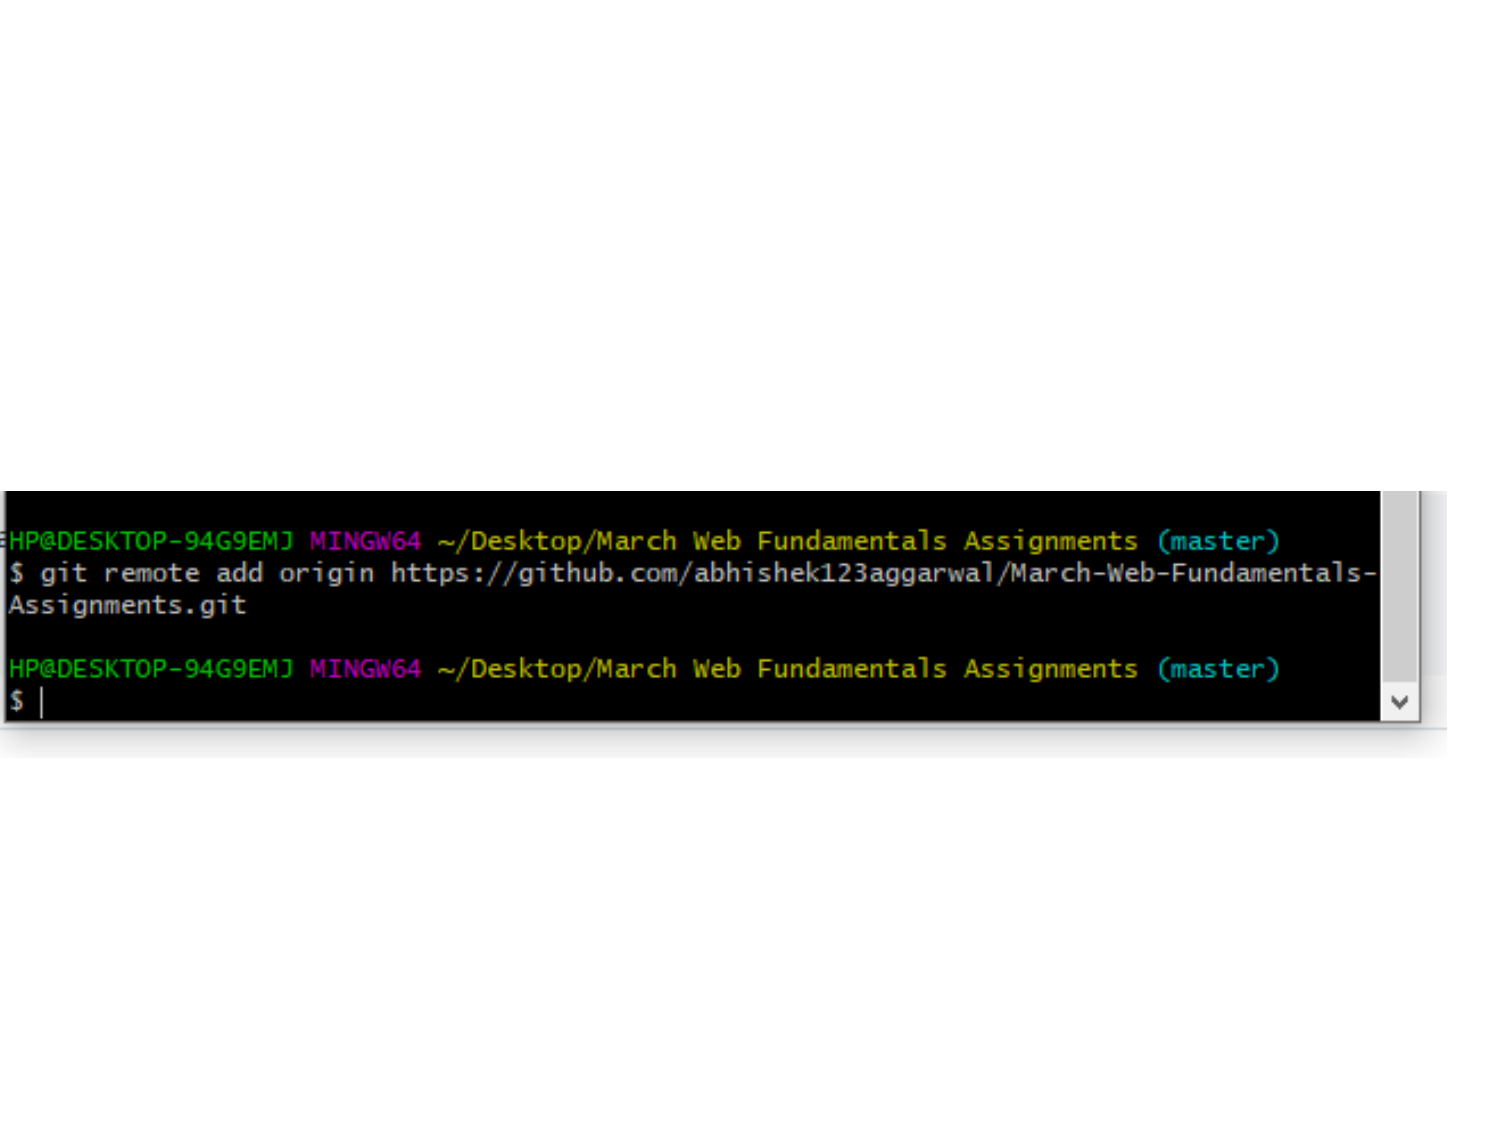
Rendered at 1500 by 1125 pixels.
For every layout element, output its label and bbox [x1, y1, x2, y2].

list [0, 491, 1448, 759]
